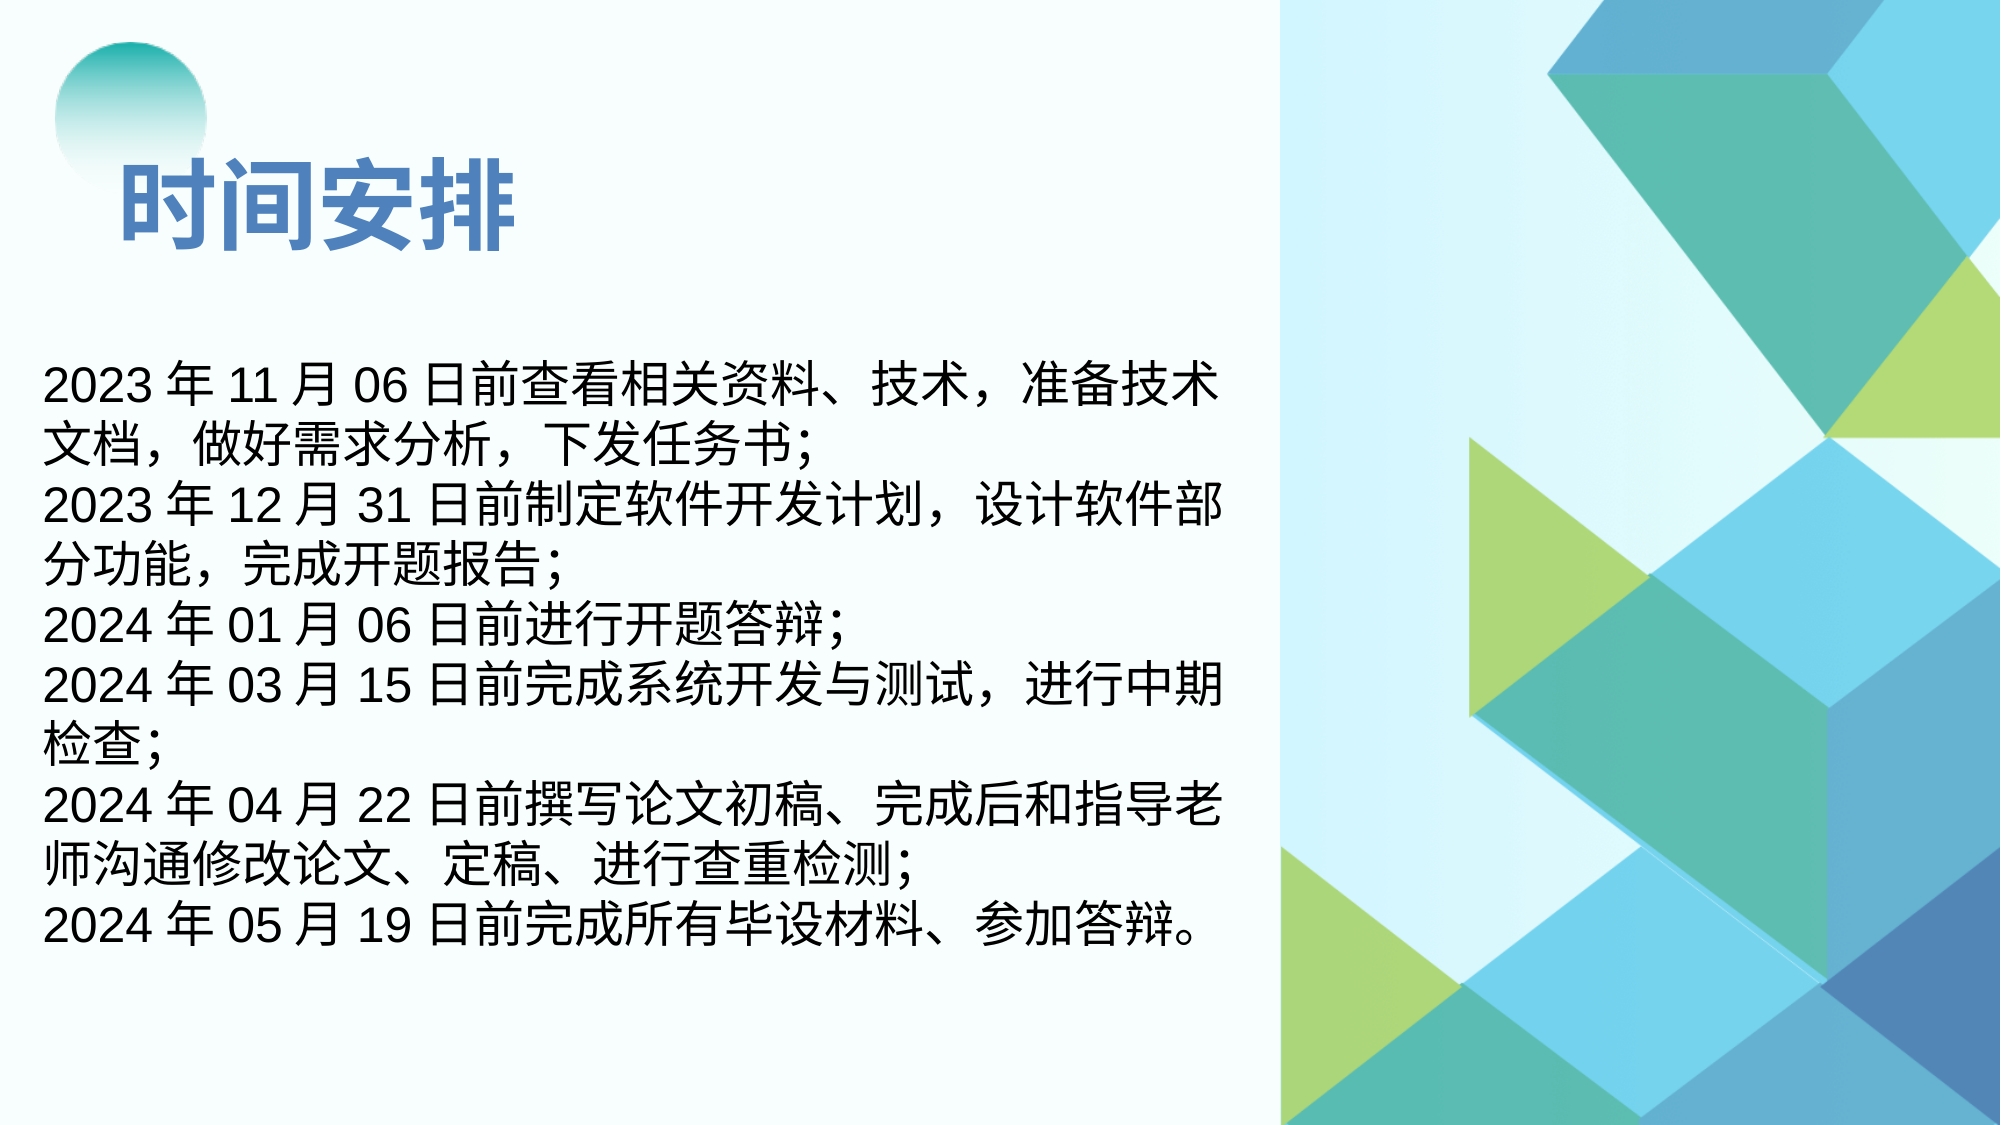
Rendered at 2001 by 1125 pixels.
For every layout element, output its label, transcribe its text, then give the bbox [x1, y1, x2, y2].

picture [1279, 0, 2000, 1125]
picture [54, 42, 208, 195]
text_box 时间安排 [100, 73, 1051, 272]
text_box 2023年11月06日前查看相关资料、技术，准备技术文档，做好需求分析，下发任务书； 2023年12月31日前制定软件开发计划，设计软件部分功能，完成开题报告； 2024年01月06日前进行开题答辩； 2024年03月15日前完成系统开发与测试，进行中期检查； 2024年04月22日前撰写论文初稿、完成后和指导老师沟通修改论文、定稿、进行查重检测； 2024年05月19日前完成所有毕设材料、参加答辩。 [27, 345, 1266, 944]
